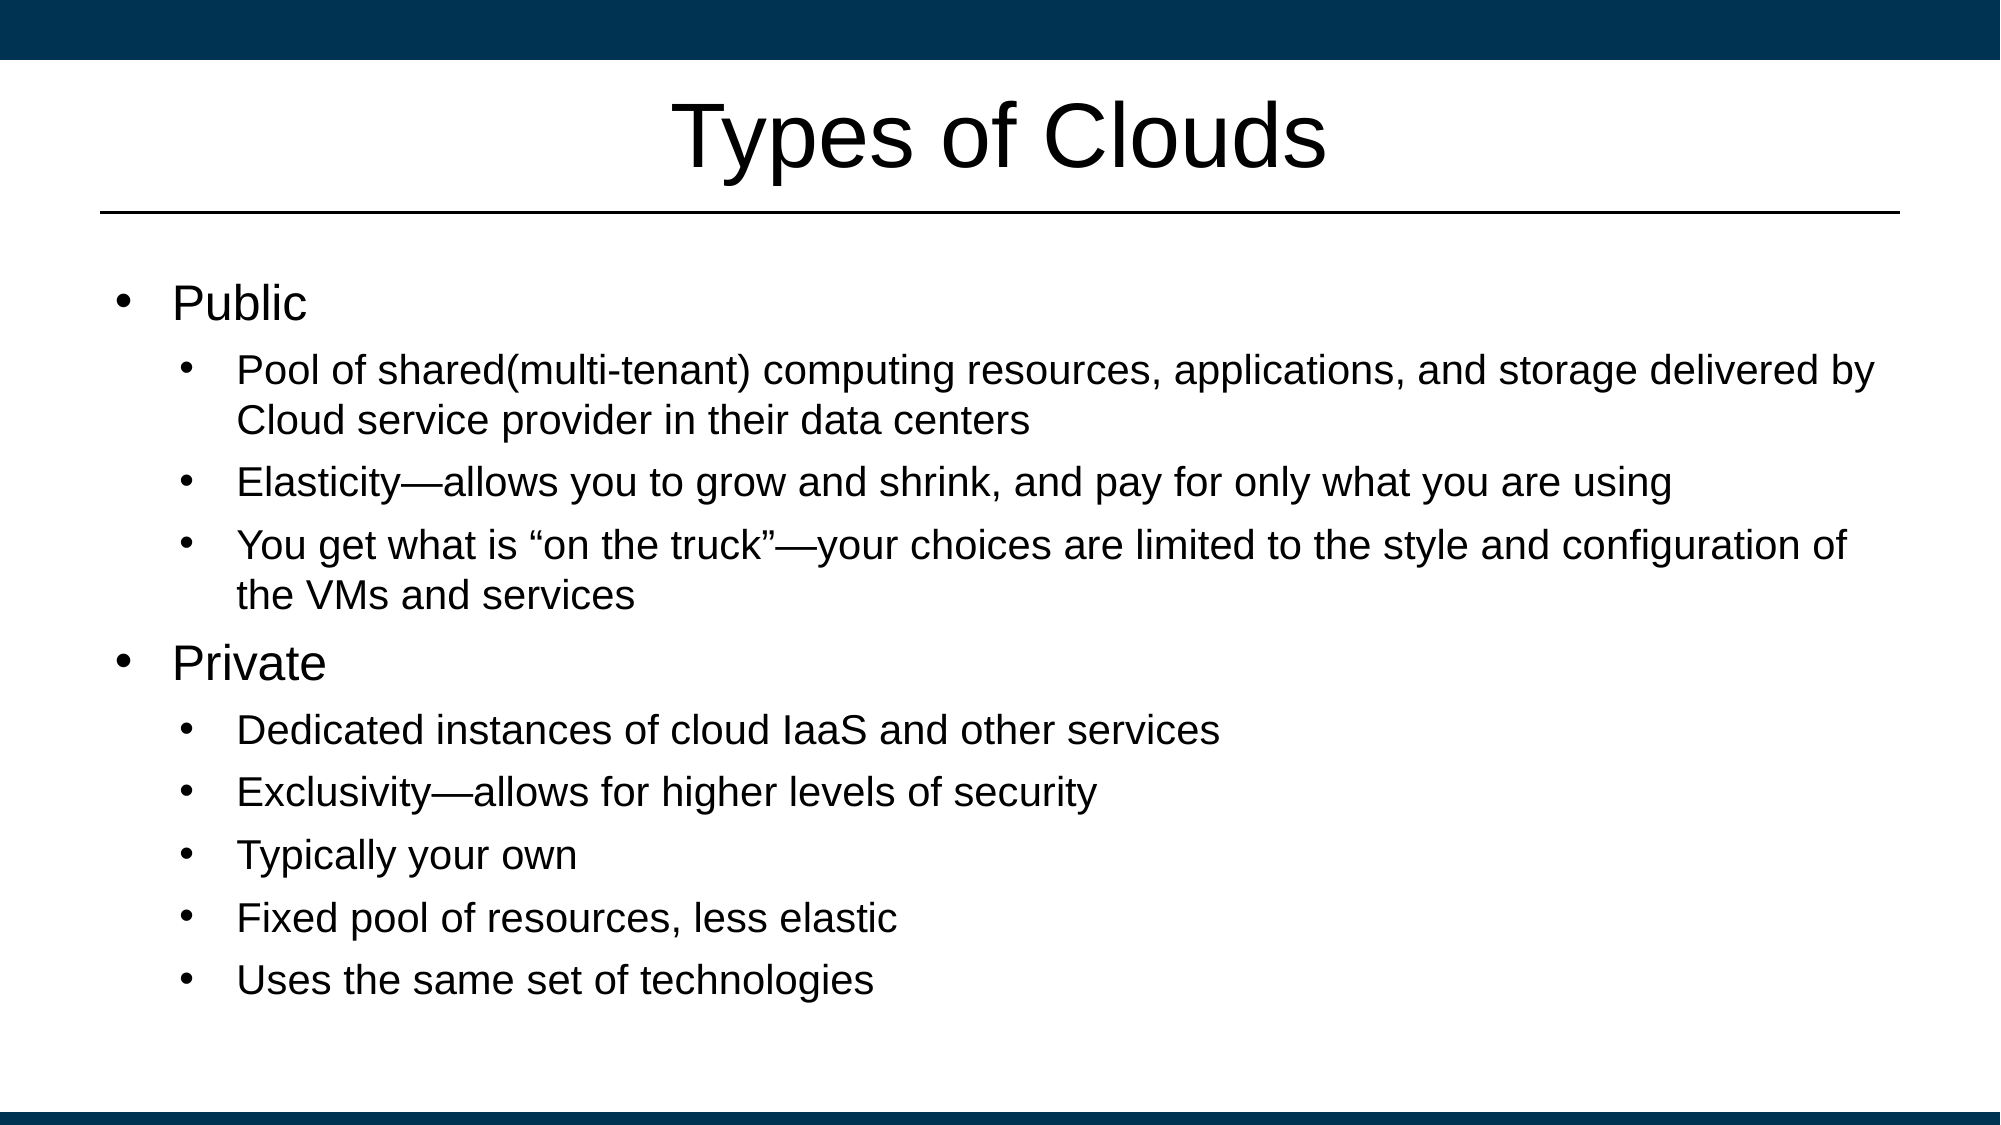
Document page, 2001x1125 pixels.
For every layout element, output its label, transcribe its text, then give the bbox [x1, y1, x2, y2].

title Types of Clouds [99, 37, 1900, 225]
list Public Pool of shared(multi-tenant) computing resources, applications, and storage delivered by Cloud service provider in their data centers Elasticity—allows you to grow and shrink, and pay for only what you are using You get what is “on the truck”—your choices are limited to the style and configuration of the VMs and services Private Dedicated instances of cloud IaaS and other services Exclusivity—allows for higher levels of security Typically your own Fixed pool of resources, less elastic Uses the same set of technologies [99, 262, 1900, 1005]
